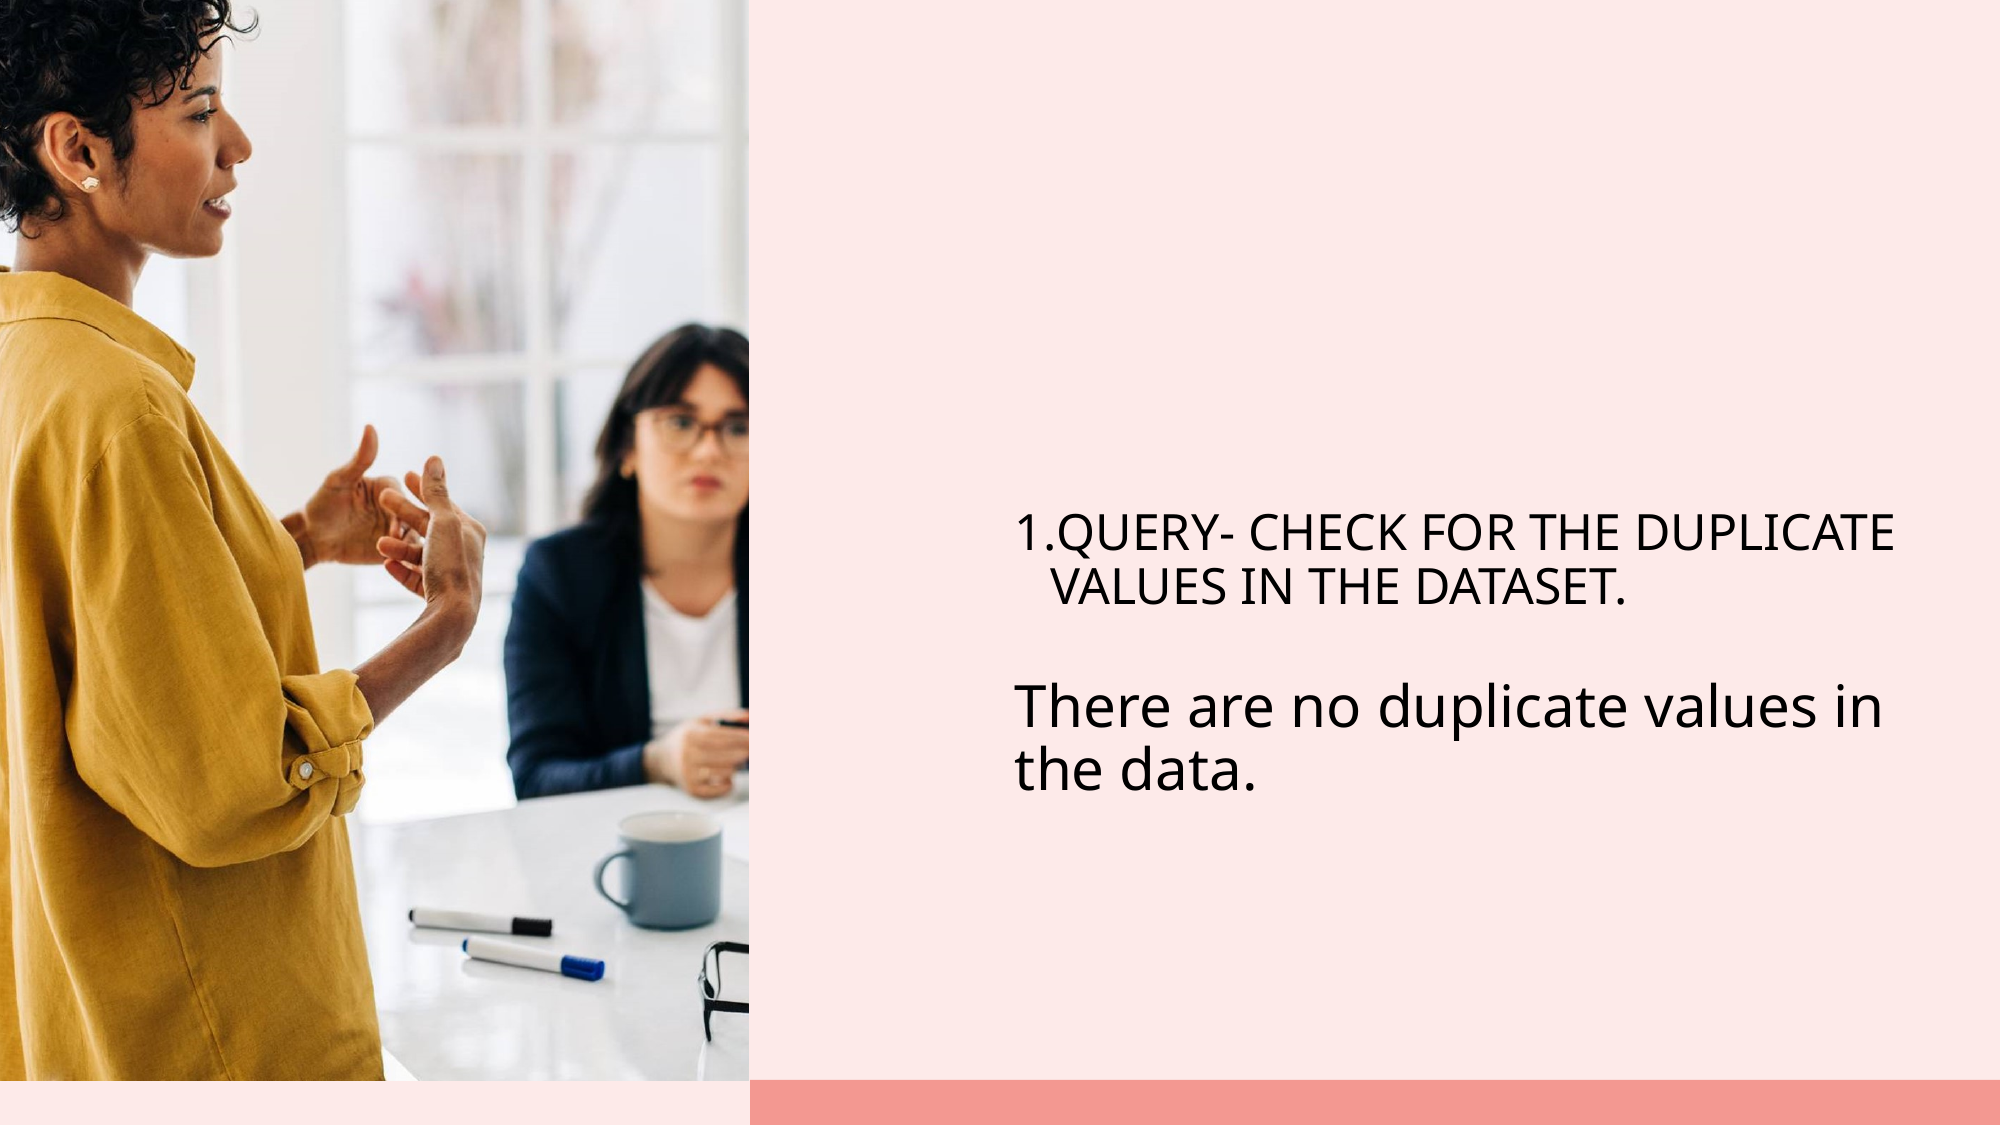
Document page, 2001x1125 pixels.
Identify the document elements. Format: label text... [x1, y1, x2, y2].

picture [0, 0, 749, 1081]
list There are no duplicate values in the data. [999, 669, 1962, 1058]
title Query- Check for the duplicate values in the dataset. [999, 235, 1962, 623]
